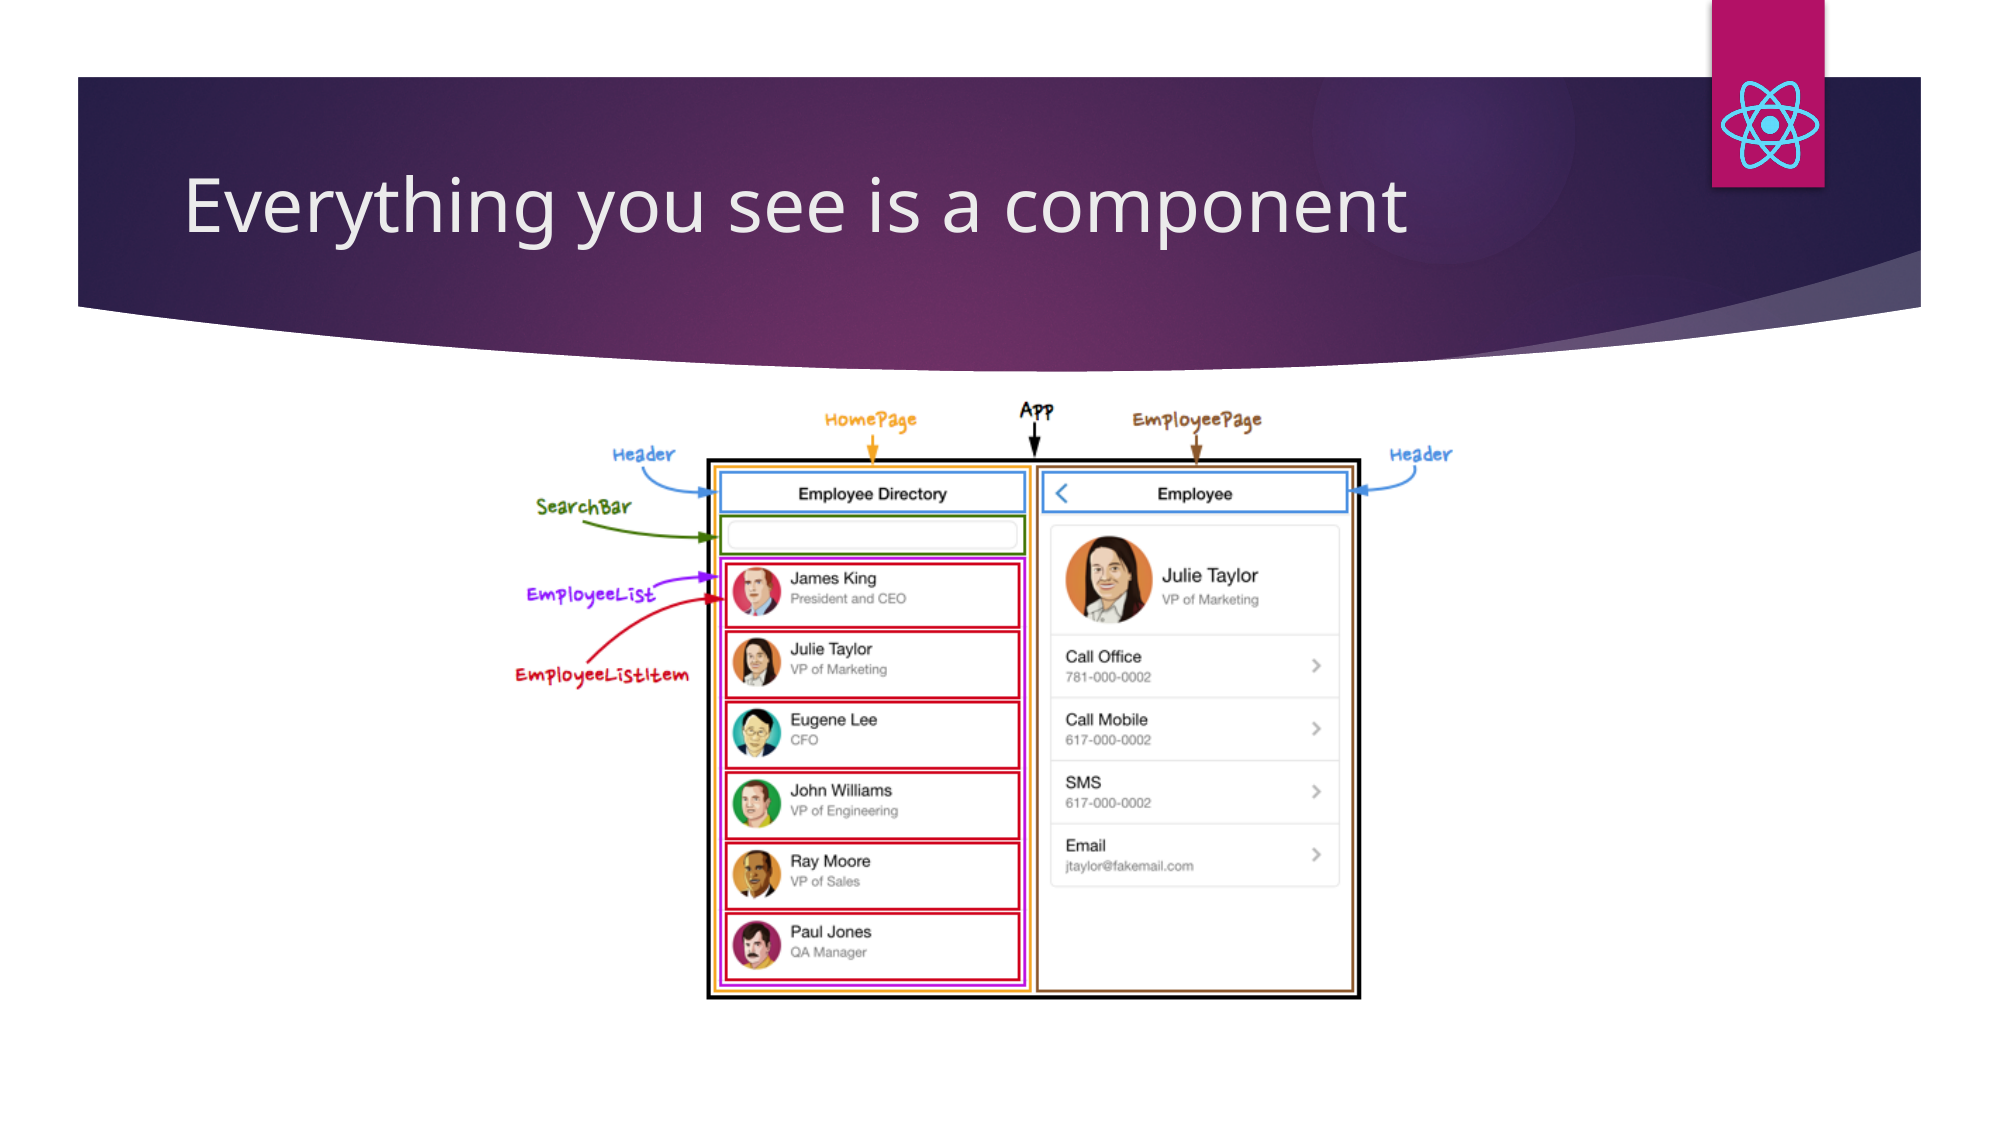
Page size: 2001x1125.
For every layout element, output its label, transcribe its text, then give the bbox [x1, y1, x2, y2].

picture [1685, 65, 1855, 185]
picture [504, 395, 1468, 1018]
title Everything you see is a component [167, 144, 1605, 261]
